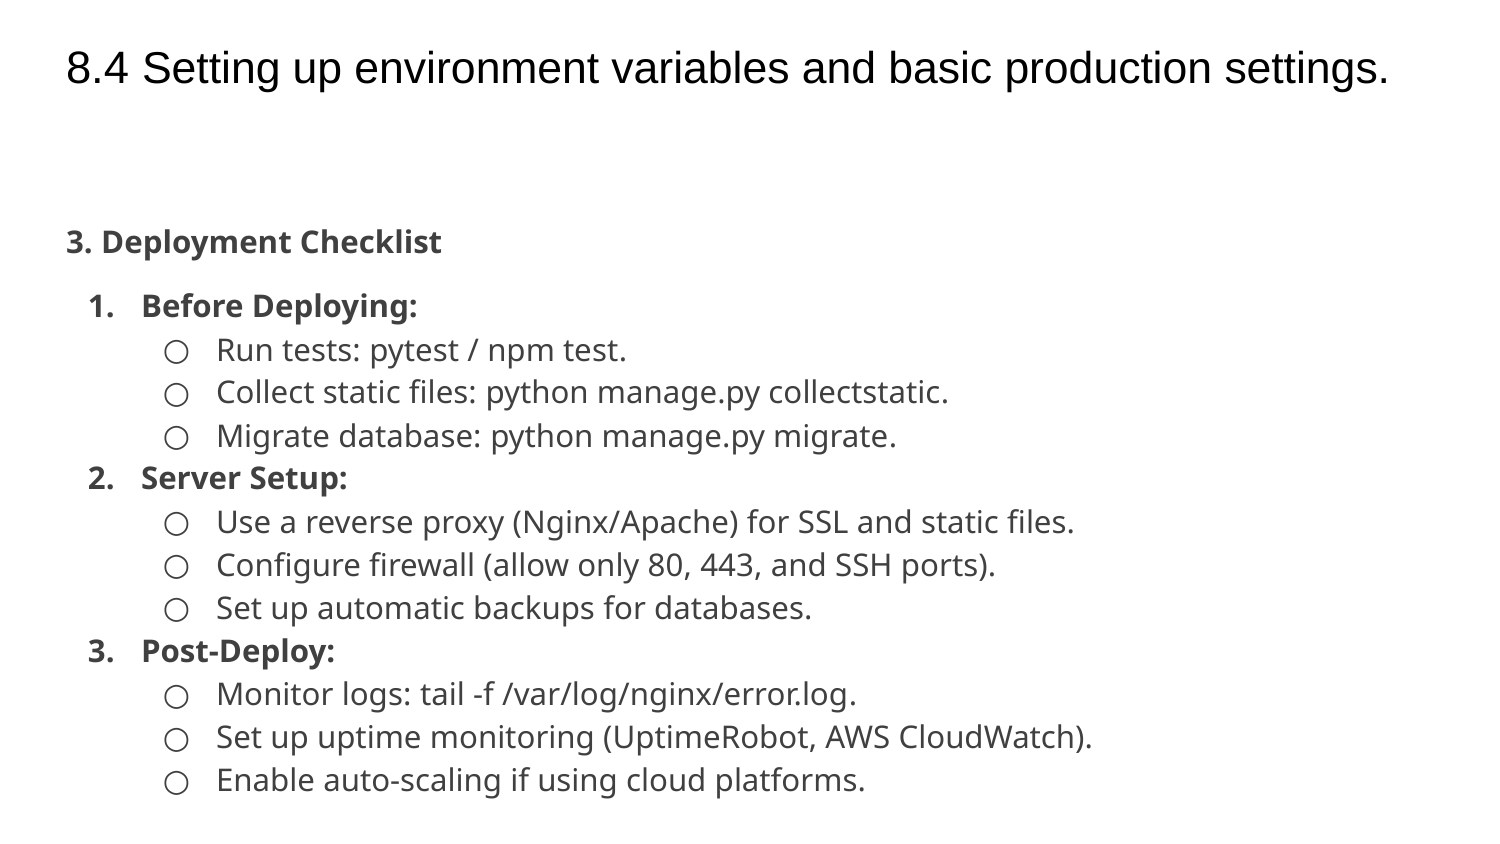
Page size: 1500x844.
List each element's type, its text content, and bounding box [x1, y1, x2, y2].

title 8.4 Setting up environment variables and basic production settings. [51, 23, 1449, 117]
list 3. Deployment Checklist Before Deploying: Run tests: pytest / npm test. Collect static files: python manage.py collectstatic. Migrate database: python manage.py migrate. Server Setup: Use a reverse proxy (Nginx/Apache) for SSL and static files. Configure firewall (allow only 80, 443, and SSH ports). Set up automatic backups for databases. Post-Deploy: Monitor logs: tail -f /var/log/nginx/error.log. Set up uptime monitoring (UptimeRobot, AWS CloudWatch). Enable auto-scaling if using cloud platforms. [51, 189, 1449, 750]
